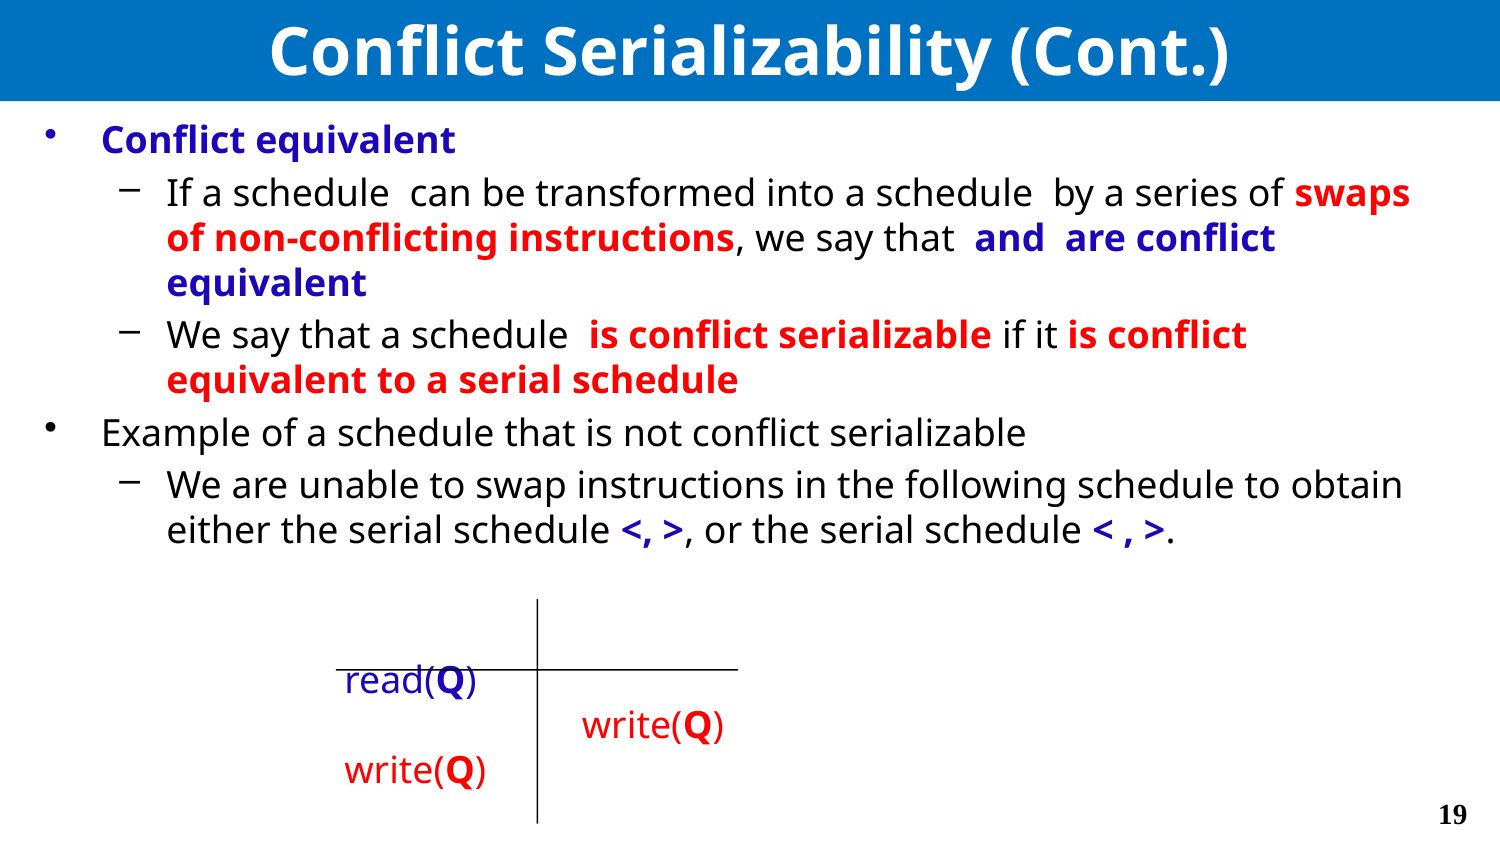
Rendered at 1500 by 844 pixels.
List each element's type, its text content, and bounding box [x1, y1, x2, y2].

title Conflict Serializability (Cont.) [0, 0, 1500, 102]
